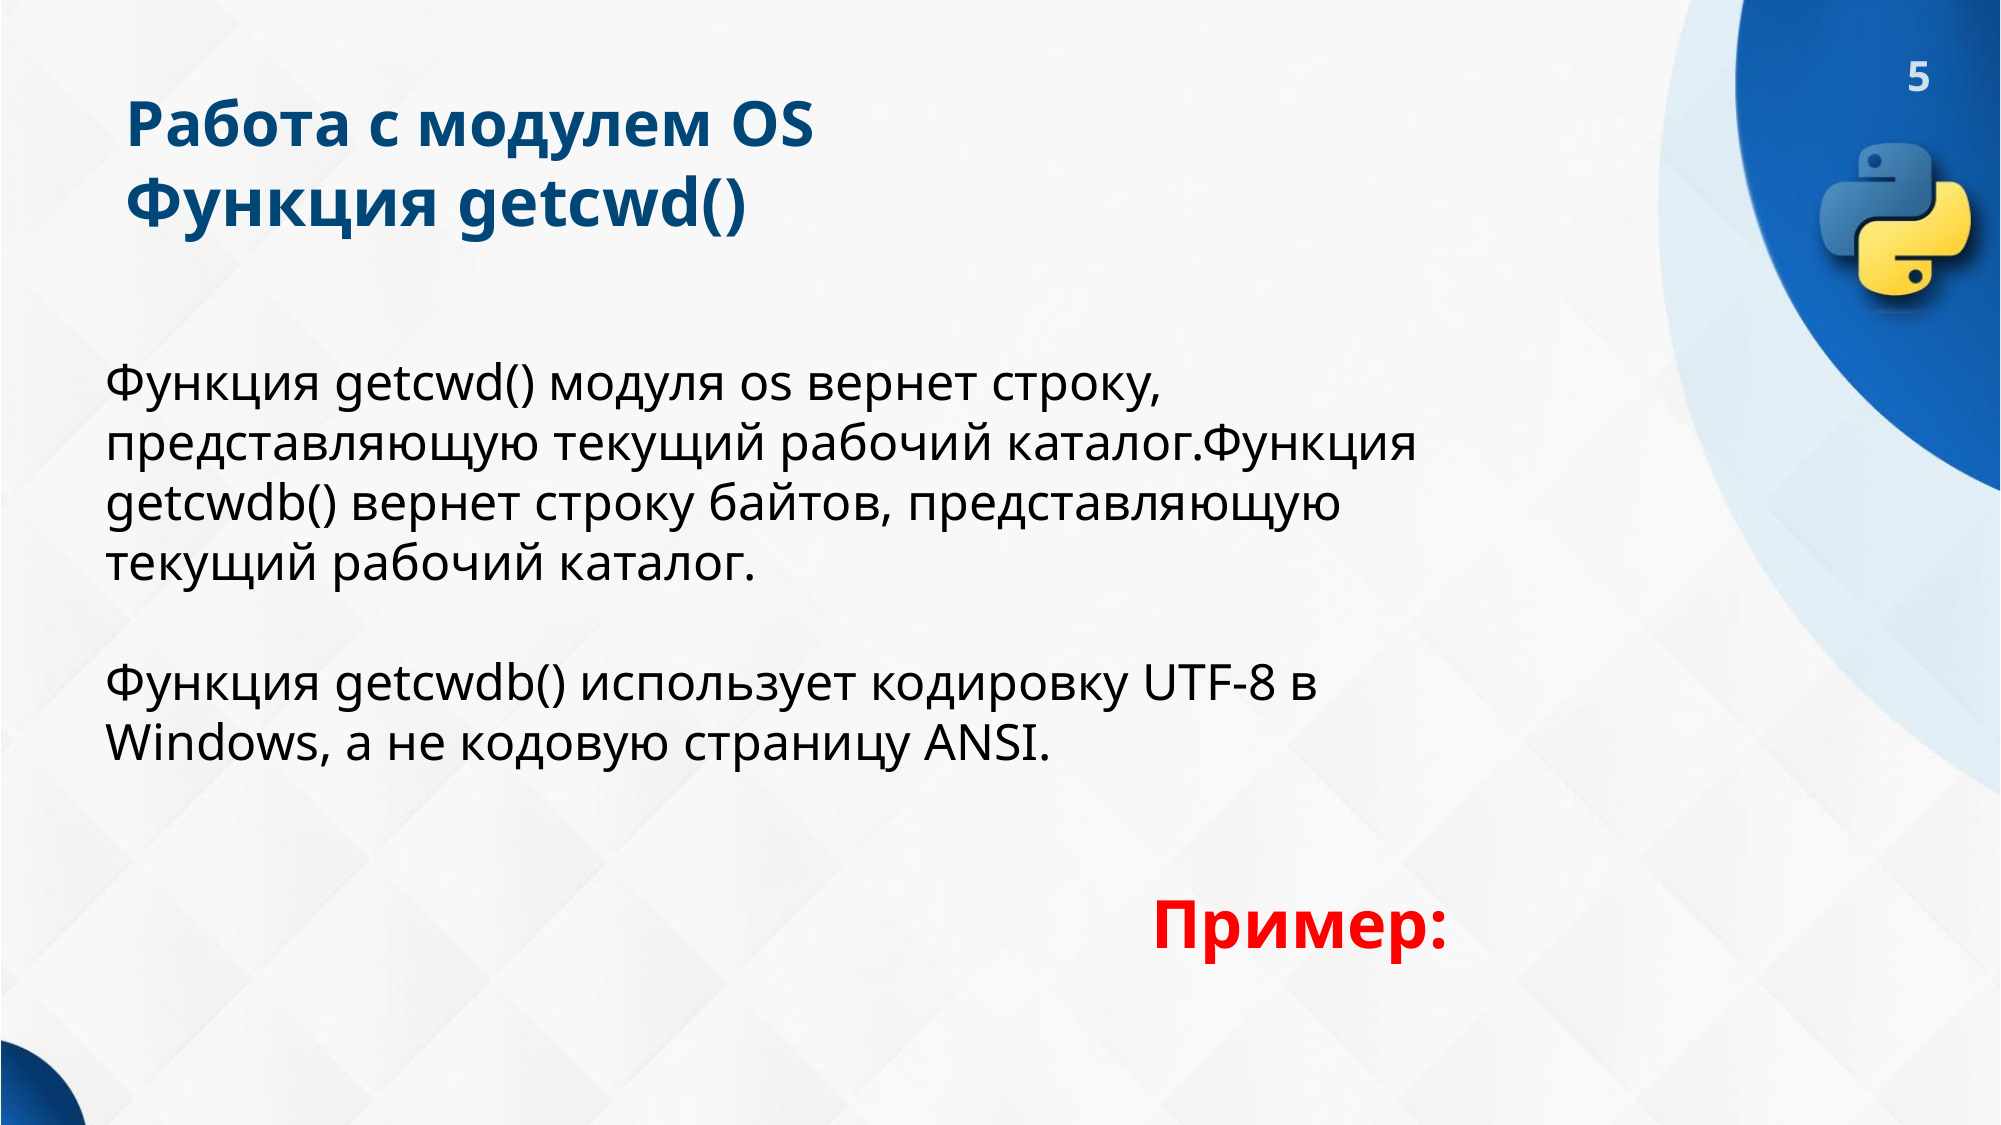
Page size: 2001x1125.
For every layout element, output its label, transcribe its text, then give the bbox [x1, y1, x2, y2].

text_box Пример: [1136, 794, 1463, 970]
picture [0, 0, 2001, 1125]
text_box Функция getcwd() модуля os вернет строку, представляющую текущий рабочий каталог.Функция getcwdb() вернет строку байтов, представляющую текущий рабочий каталог. Функция getcwdb() использует кодировку UTF-8 в Windows, а не кодовую страницу ANSI. [91, 342, 1480, 778]
title Работа с модулем OS Функция getcwd() [111, 77, 1598, 283]
